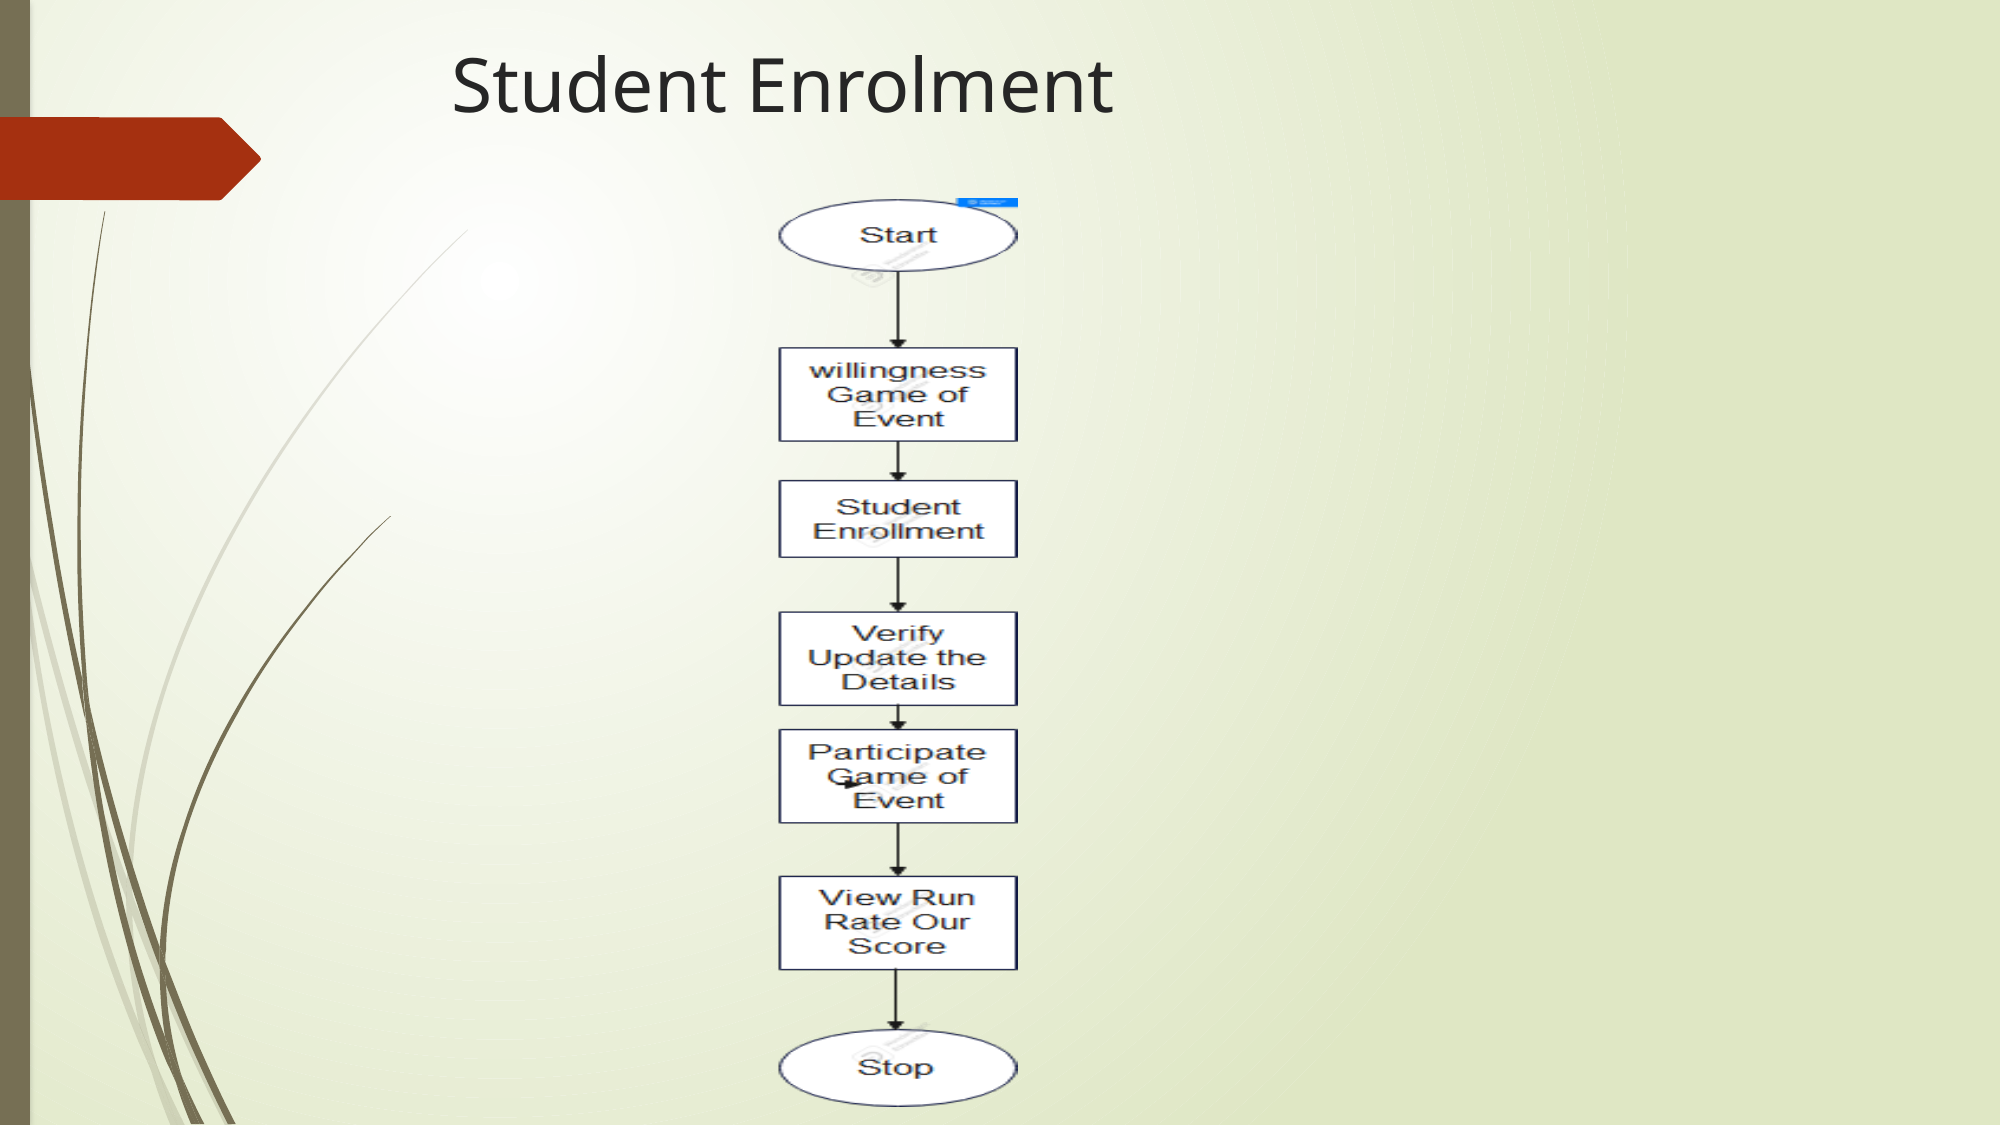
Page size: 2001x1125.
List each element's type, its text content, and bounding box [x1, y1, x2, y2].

picture [776, 197, 1018, 1107]
title Student Enrolment [436, 30, 1898, 163]
